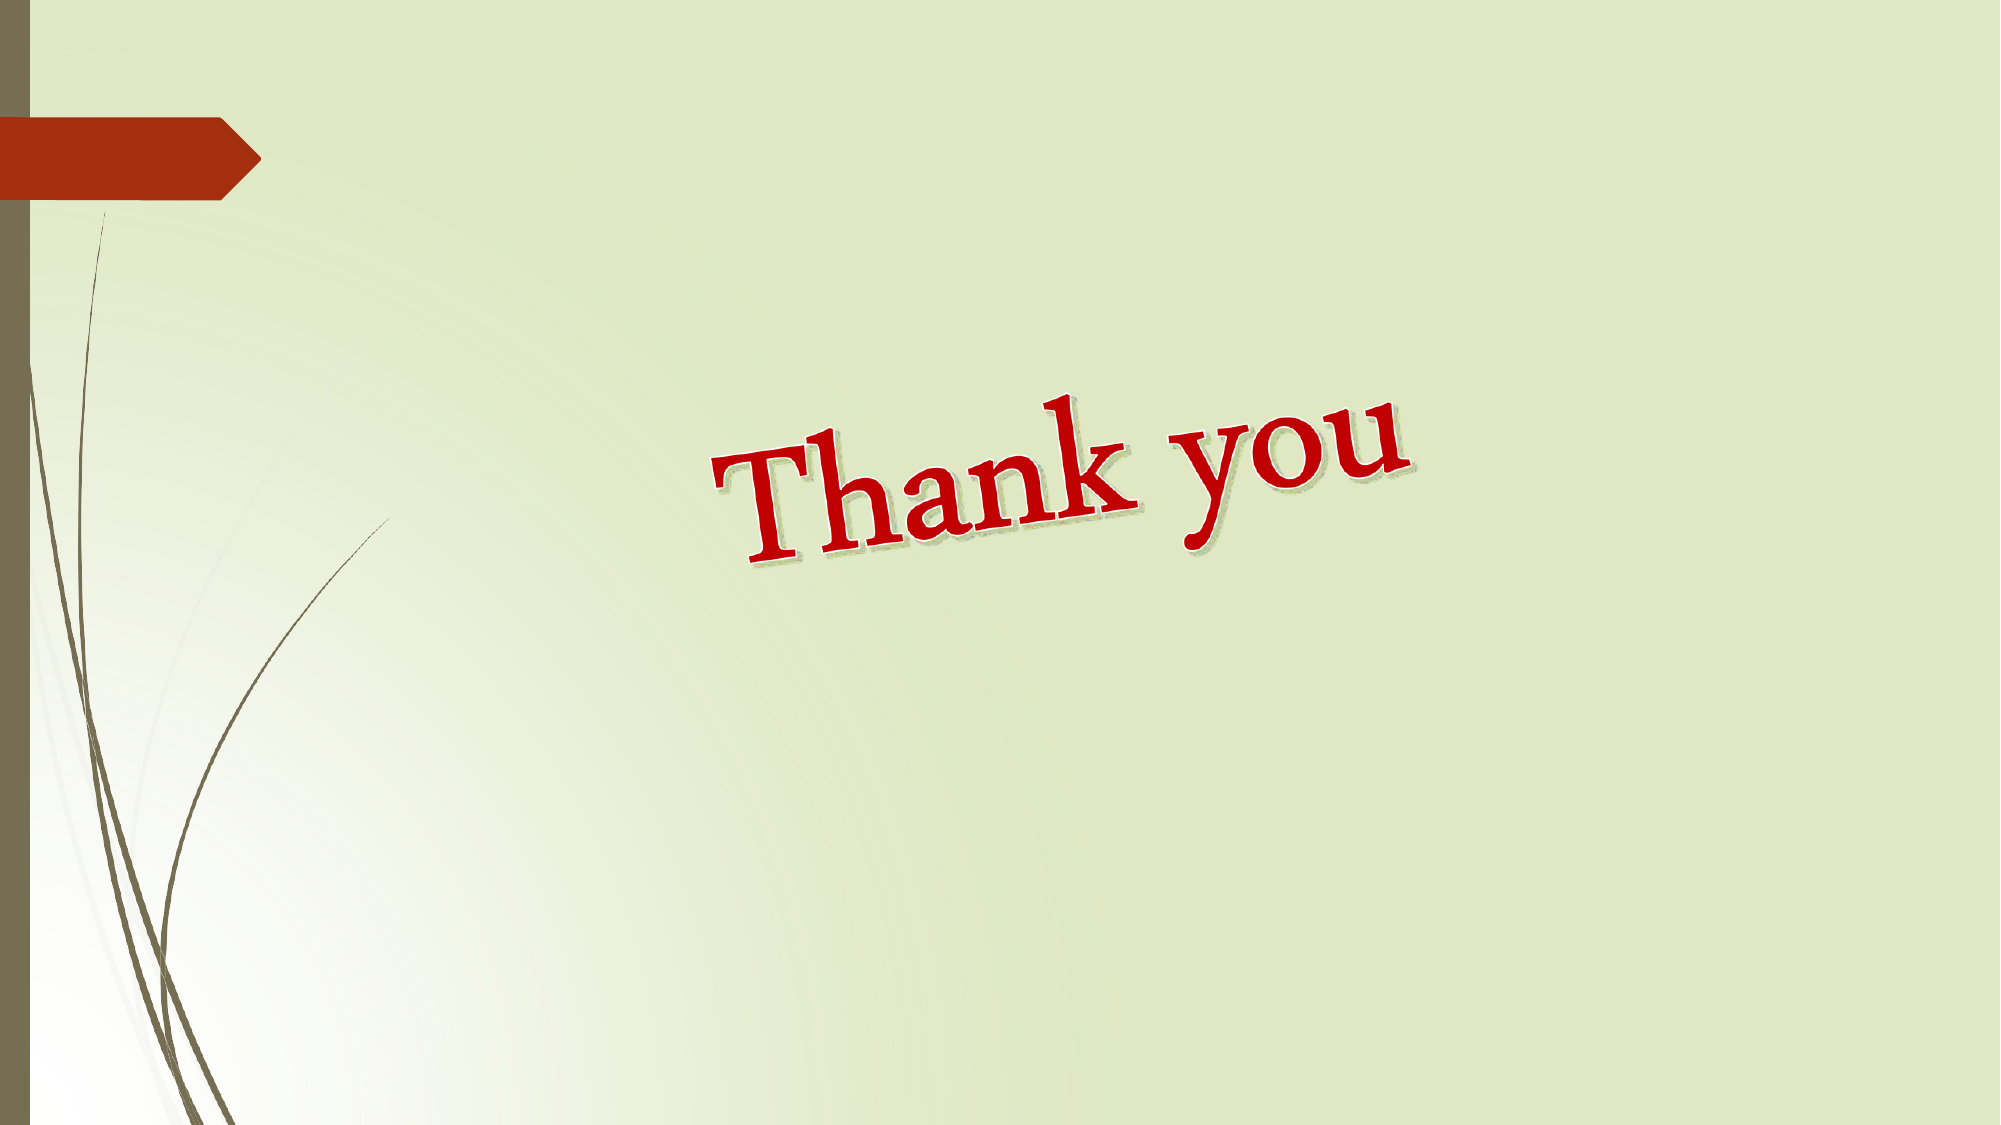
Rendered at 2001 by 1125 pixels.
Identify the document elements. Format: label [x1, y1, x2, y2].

picture [30, 0, 2000, 1125]
text_box [709, 392, 1420, 571]
